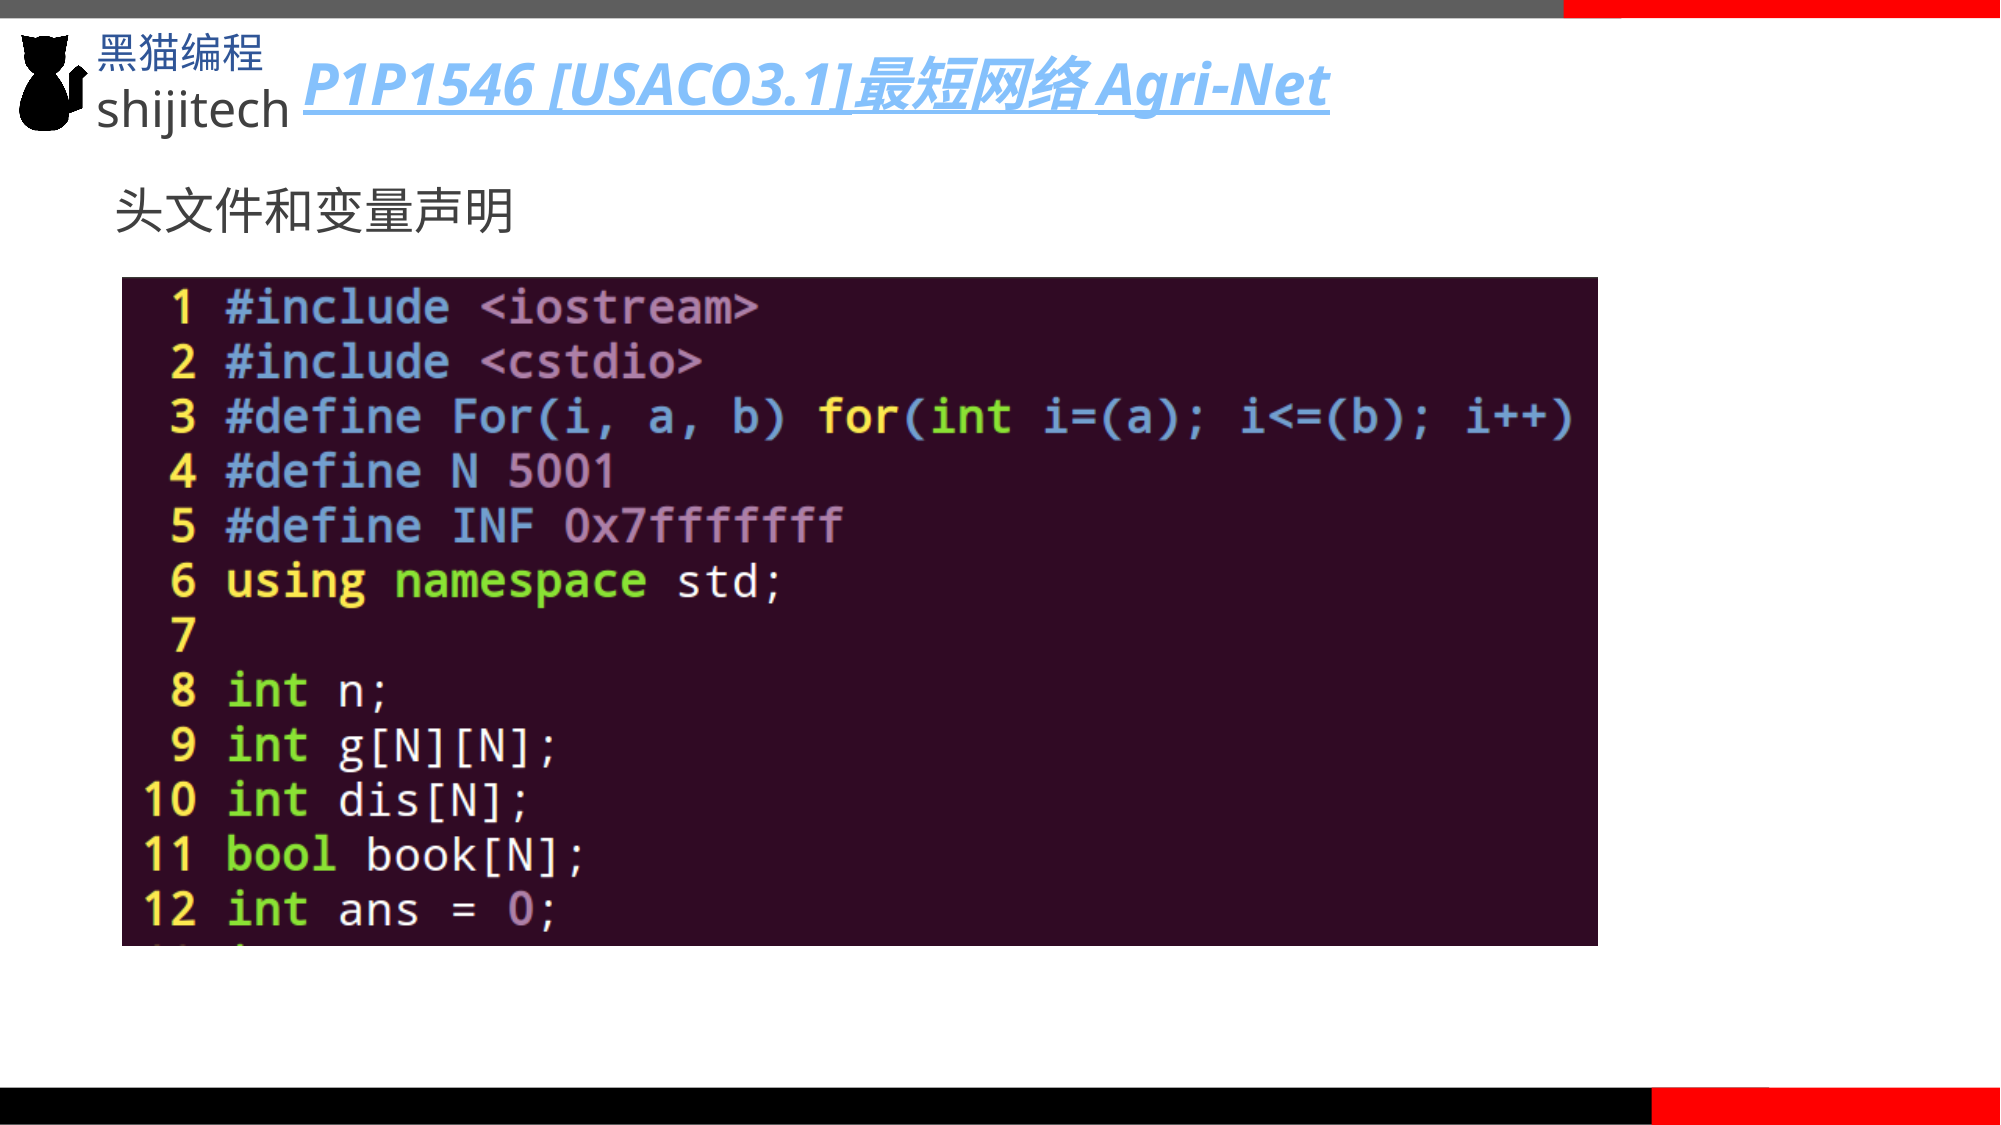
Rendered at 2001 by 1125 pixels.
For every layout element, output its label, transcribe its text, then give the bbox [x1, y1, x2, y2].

picture [5, 35, 101, 131]
text_box P1P1546 [USACO3.1]最短网络 Agri-Net [288, 40, 1687, 140]
text_box 头文件和变量声明 [99, 178, 1869, 256]
picture [122, 277, 1598, 946]
